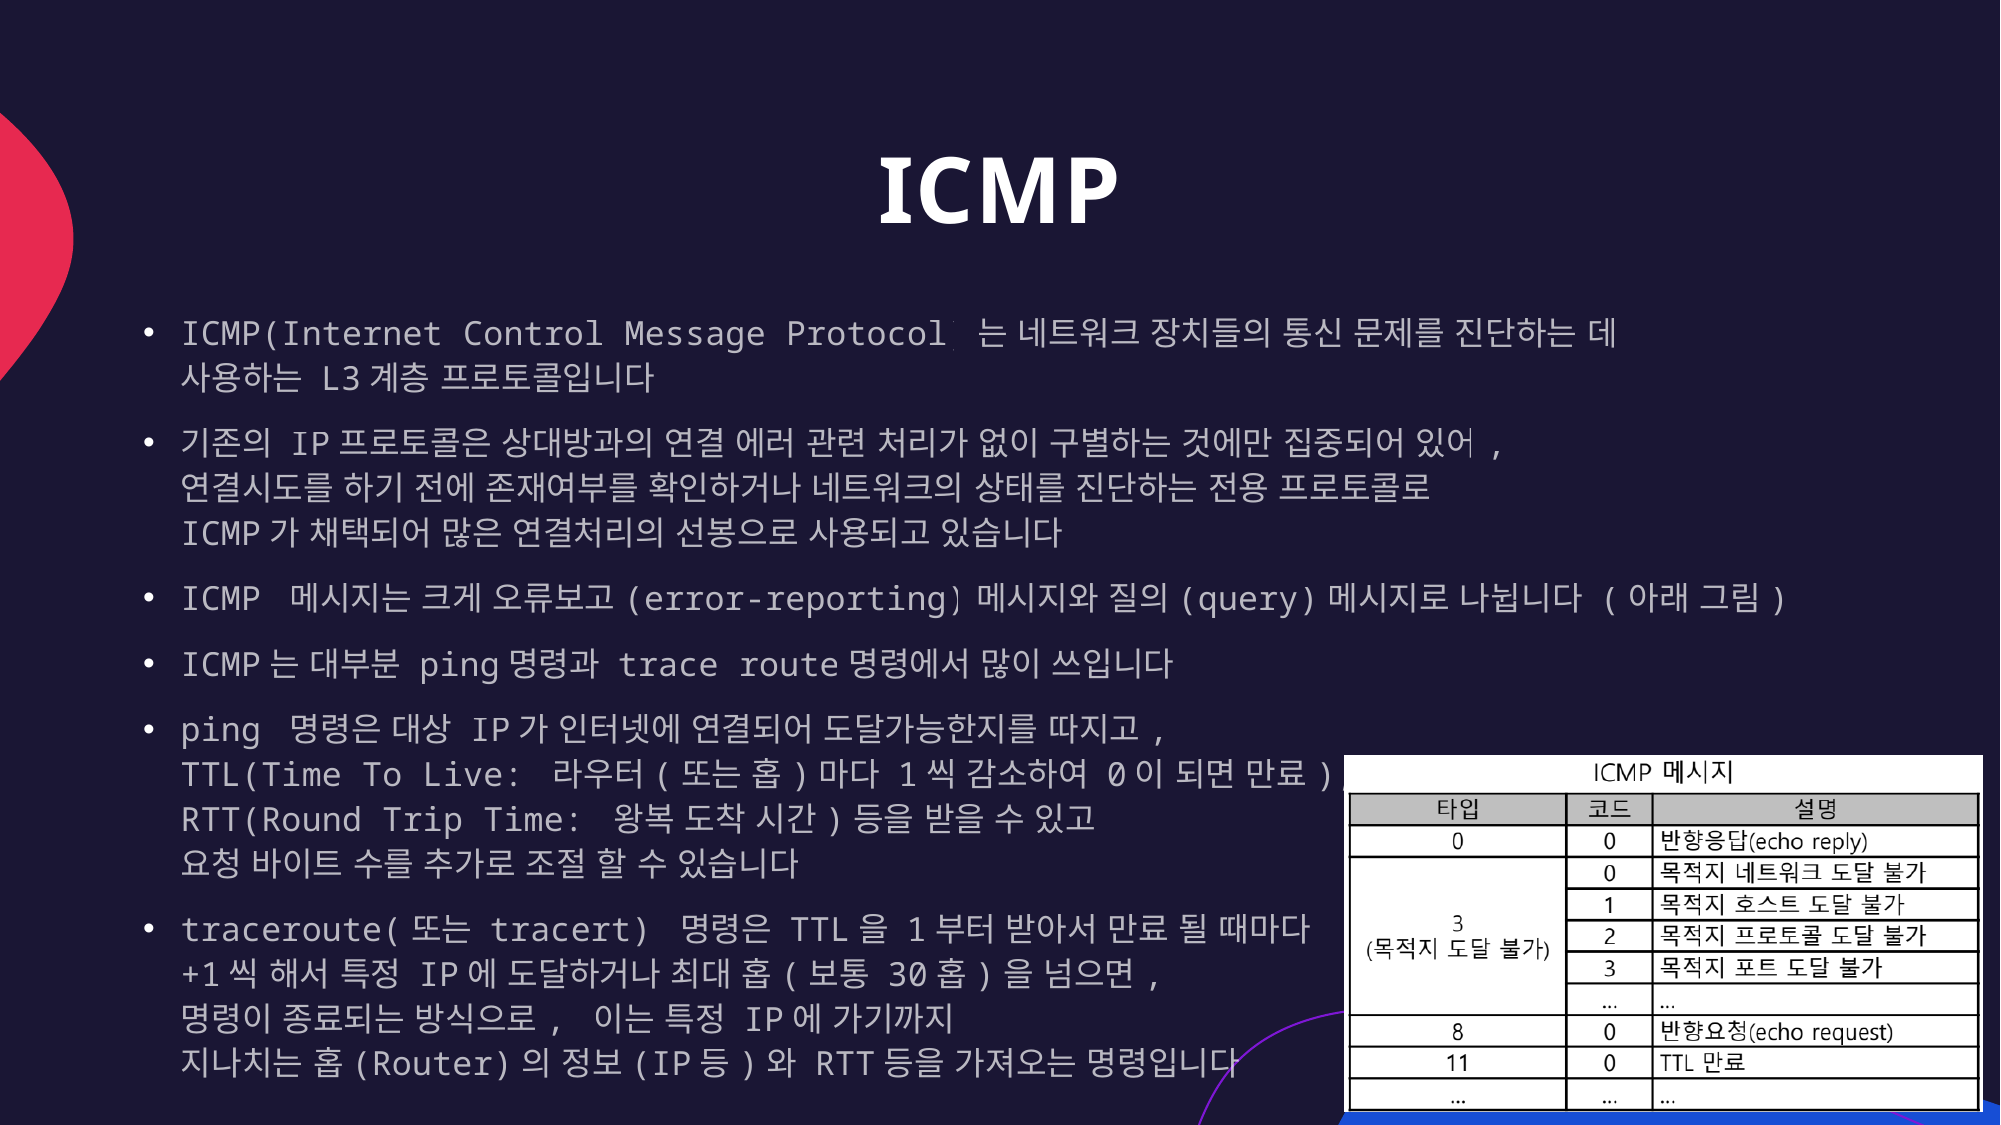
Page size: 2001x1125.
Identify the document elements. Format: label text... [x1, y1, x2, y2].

picture [1344, 755, 1983, 1113]
title ICMP [125, 92, 1875, 272]
list ICMP(Internet Control Message Protocol)는 네트워크 장치들의 통신 문제를 진단하는 데 사용하는 L3계층 프로토콜입니다 기존의 IP프로토콜은 상대방과의 연결 에러 관련 처리가 없이 구별하는 것에만 집중되어 있어, 연결시도를 하기 전에 존재여부를 확인하거나 네트워크의 상태를 진단하는 전용 프로토콜로 ICMP가 채택되어 많은 연결처리의 선봉으로 사용되고 있습니다 ICMP 메시지는 크게 오류보고(error-reporting)메시지와 질의(query)메시지로 나뉩니다 (아래 그림) ICMP는 대부분 ping명령과 trace route명령에서 많이 쓰입니다 ping 명령은 대상 IP가 인터넷에 연결되어 도달가능한지를 따지고, TTL(Time To Live: 라우터(또는 홉)마다 1씩 감소하여 0이 되면 만료), RTT(Round Trip Time: 왕복 도착 시간)등을 받을 수 있고 요청 바이트 수를 추가로 조절 할 수 있습니다 traceroute(또는 tracert) 명령은 TTL을 1부터 받아서 만료 될 때마다 +1씩 해서 특정 IP에 도달하거나 최대 홉(보통 30홉)을 넘으면, 명령이 종료되는 방식으로, 이는 특정 IP에 가기까지 지나치는 홉(Router)의 정보(IP등)와 RTT등을 가져오는 명령입니다 [125, 289, 1875, 1094]
